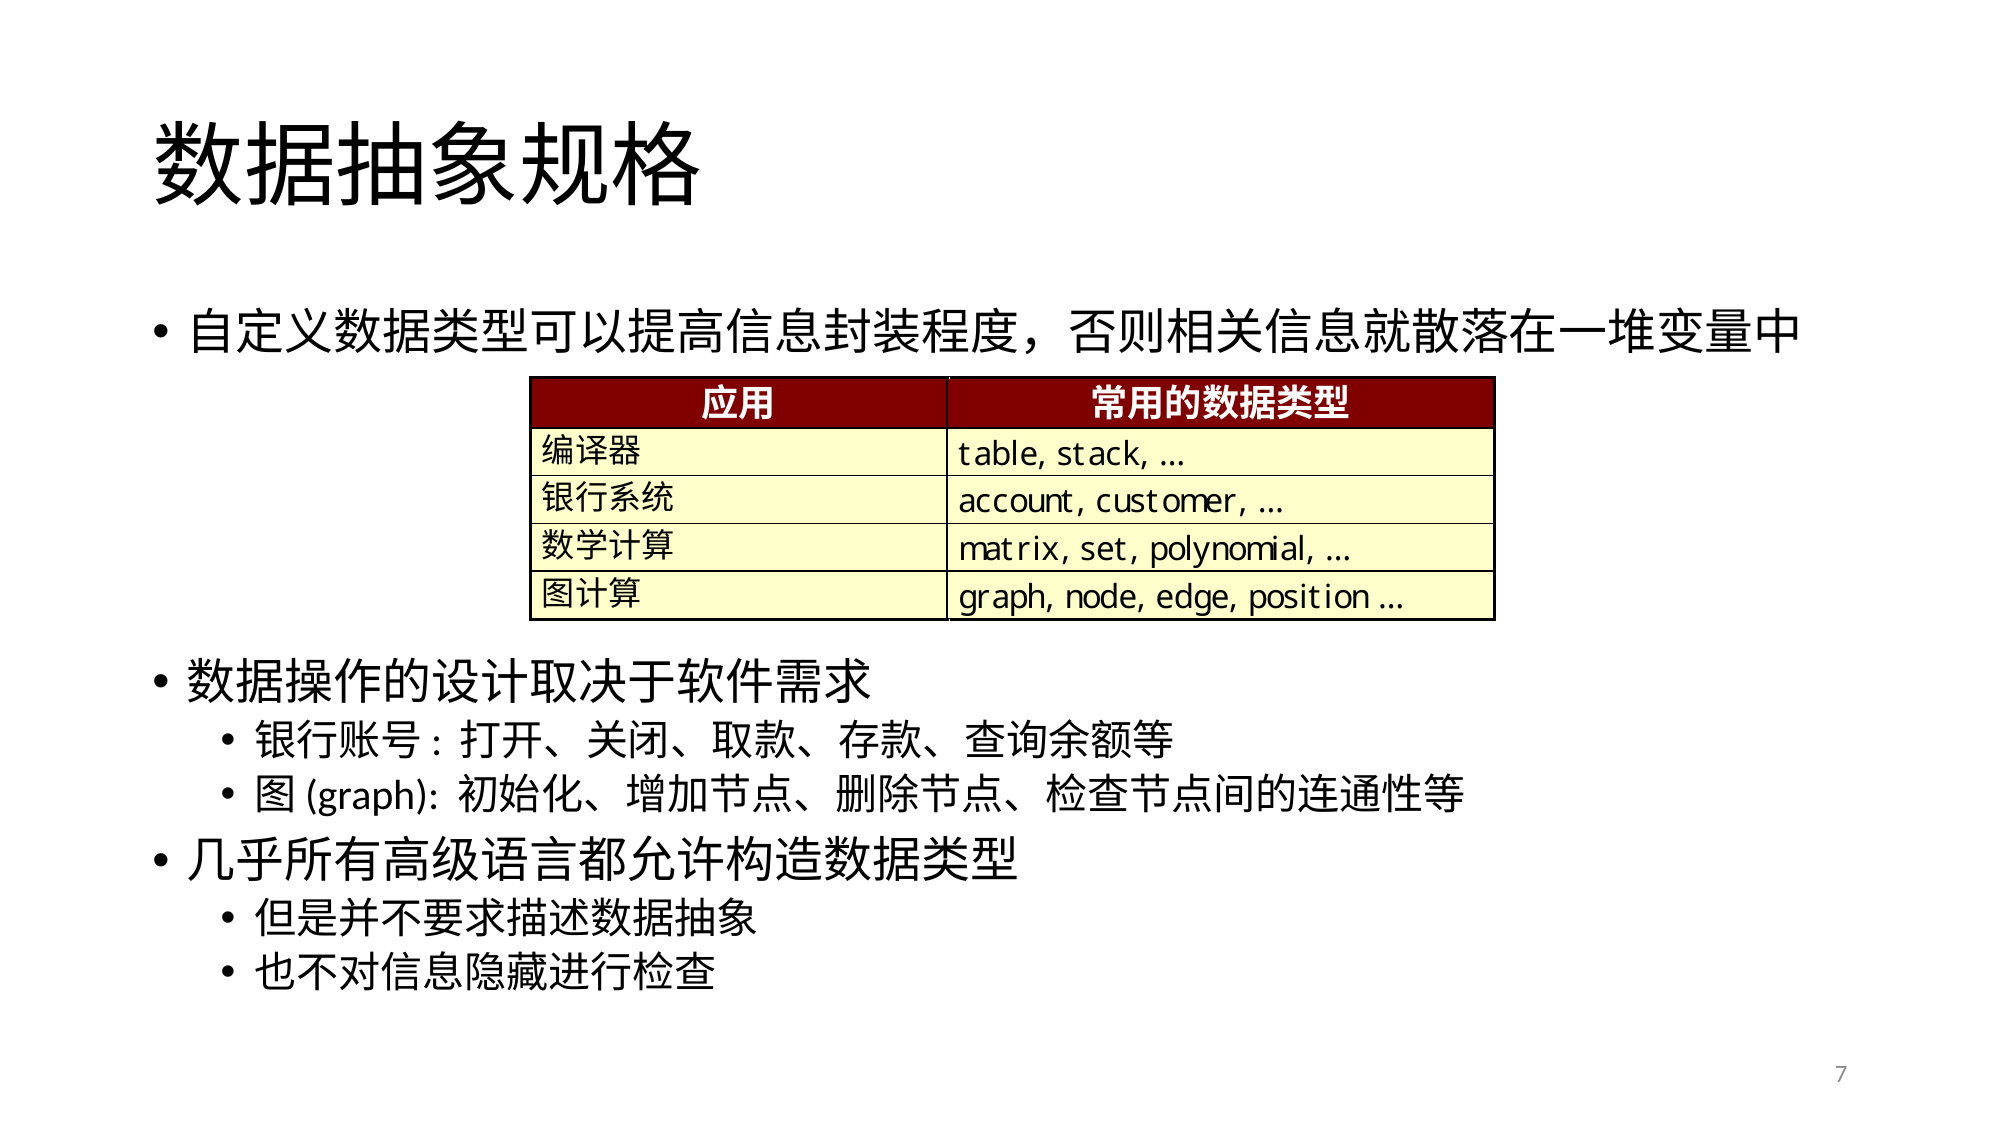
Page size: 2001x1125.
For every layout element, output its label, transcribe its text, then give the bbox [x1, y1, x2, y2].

list 自定义数据类型可以提高信息封装程度，否则相关信息就散落在一堆变量中 数据操作的设计取决于软件需求 银行账号: 打开、关闭、取款、存款、查询余额等 图(graph): 初始化、增加节点、删除节点、检查节点间的连通性等 几乎所有高级语言都允许构造数据类型 但是并不要求描述数据抽象 也不对信息隐藏进行检查 [137, 299, 1863, 1014]
slide_number 7 [1412, 1042, 1863, 1103]
title 数据抽象规格 [137, 59, 1863, 278]
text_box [514, 375, 1576, 652]
